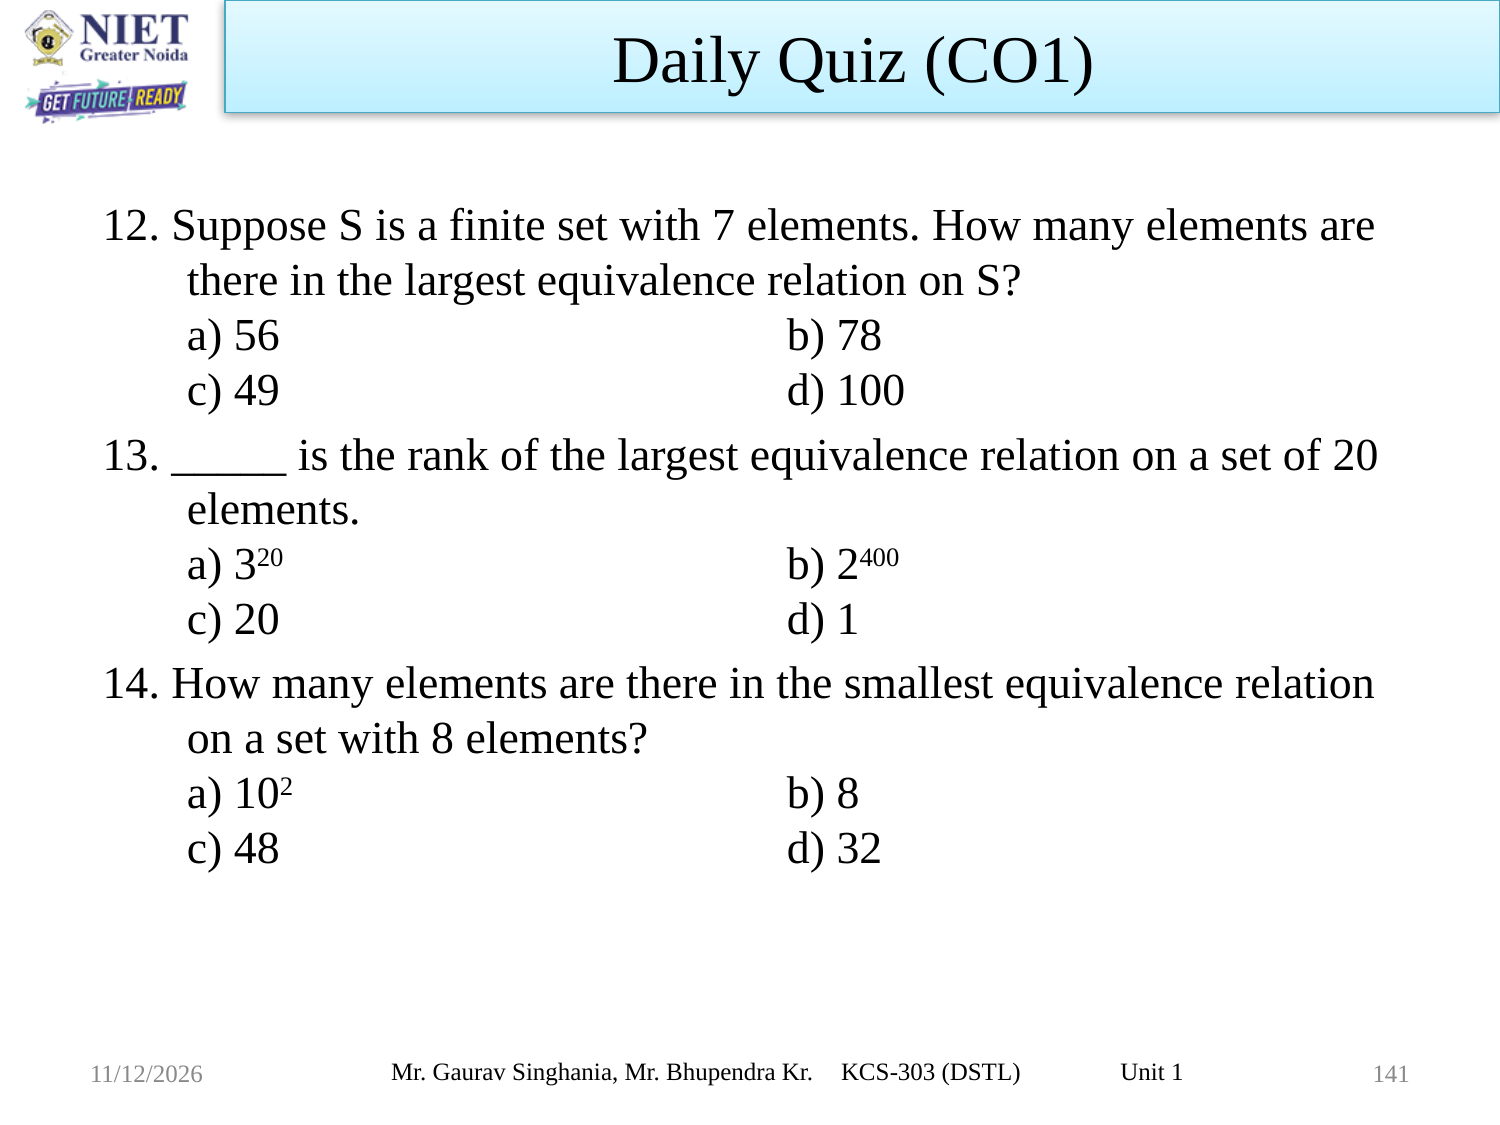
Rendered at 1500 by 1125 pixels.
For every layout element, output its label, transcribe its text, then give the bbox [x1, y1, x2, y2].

list 12. Suppose S is a finite set with 7 elements. How many elements are there in the largest equivalence relation on S? a) 56 b) 78 c) 49 d) 100 13. _____ is the rank of the largest equivalence relation on a set of 20 elements. a) 320 b) 2400 c) 20 d) 1 14. How many elements are there in the smallest equivalence relation on a set with 8 elements? a) 102 b) 8 c) 48 d) 32 [87, 187, 1438, 930]
slide_number 141 [1074, 1042, 1425, 1103]
text_box Daily Quiz (CO1) [226, 0, 1500, 113]
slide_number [75, 1042, 425, 1103]
picture [0, 0, 226, 135]
footer Mr. Gaurav Singhania, Mr. Bhupendra Kr. KCS-303 (DSTL) Unit 1 [375, 1040, 1200, 1100]
